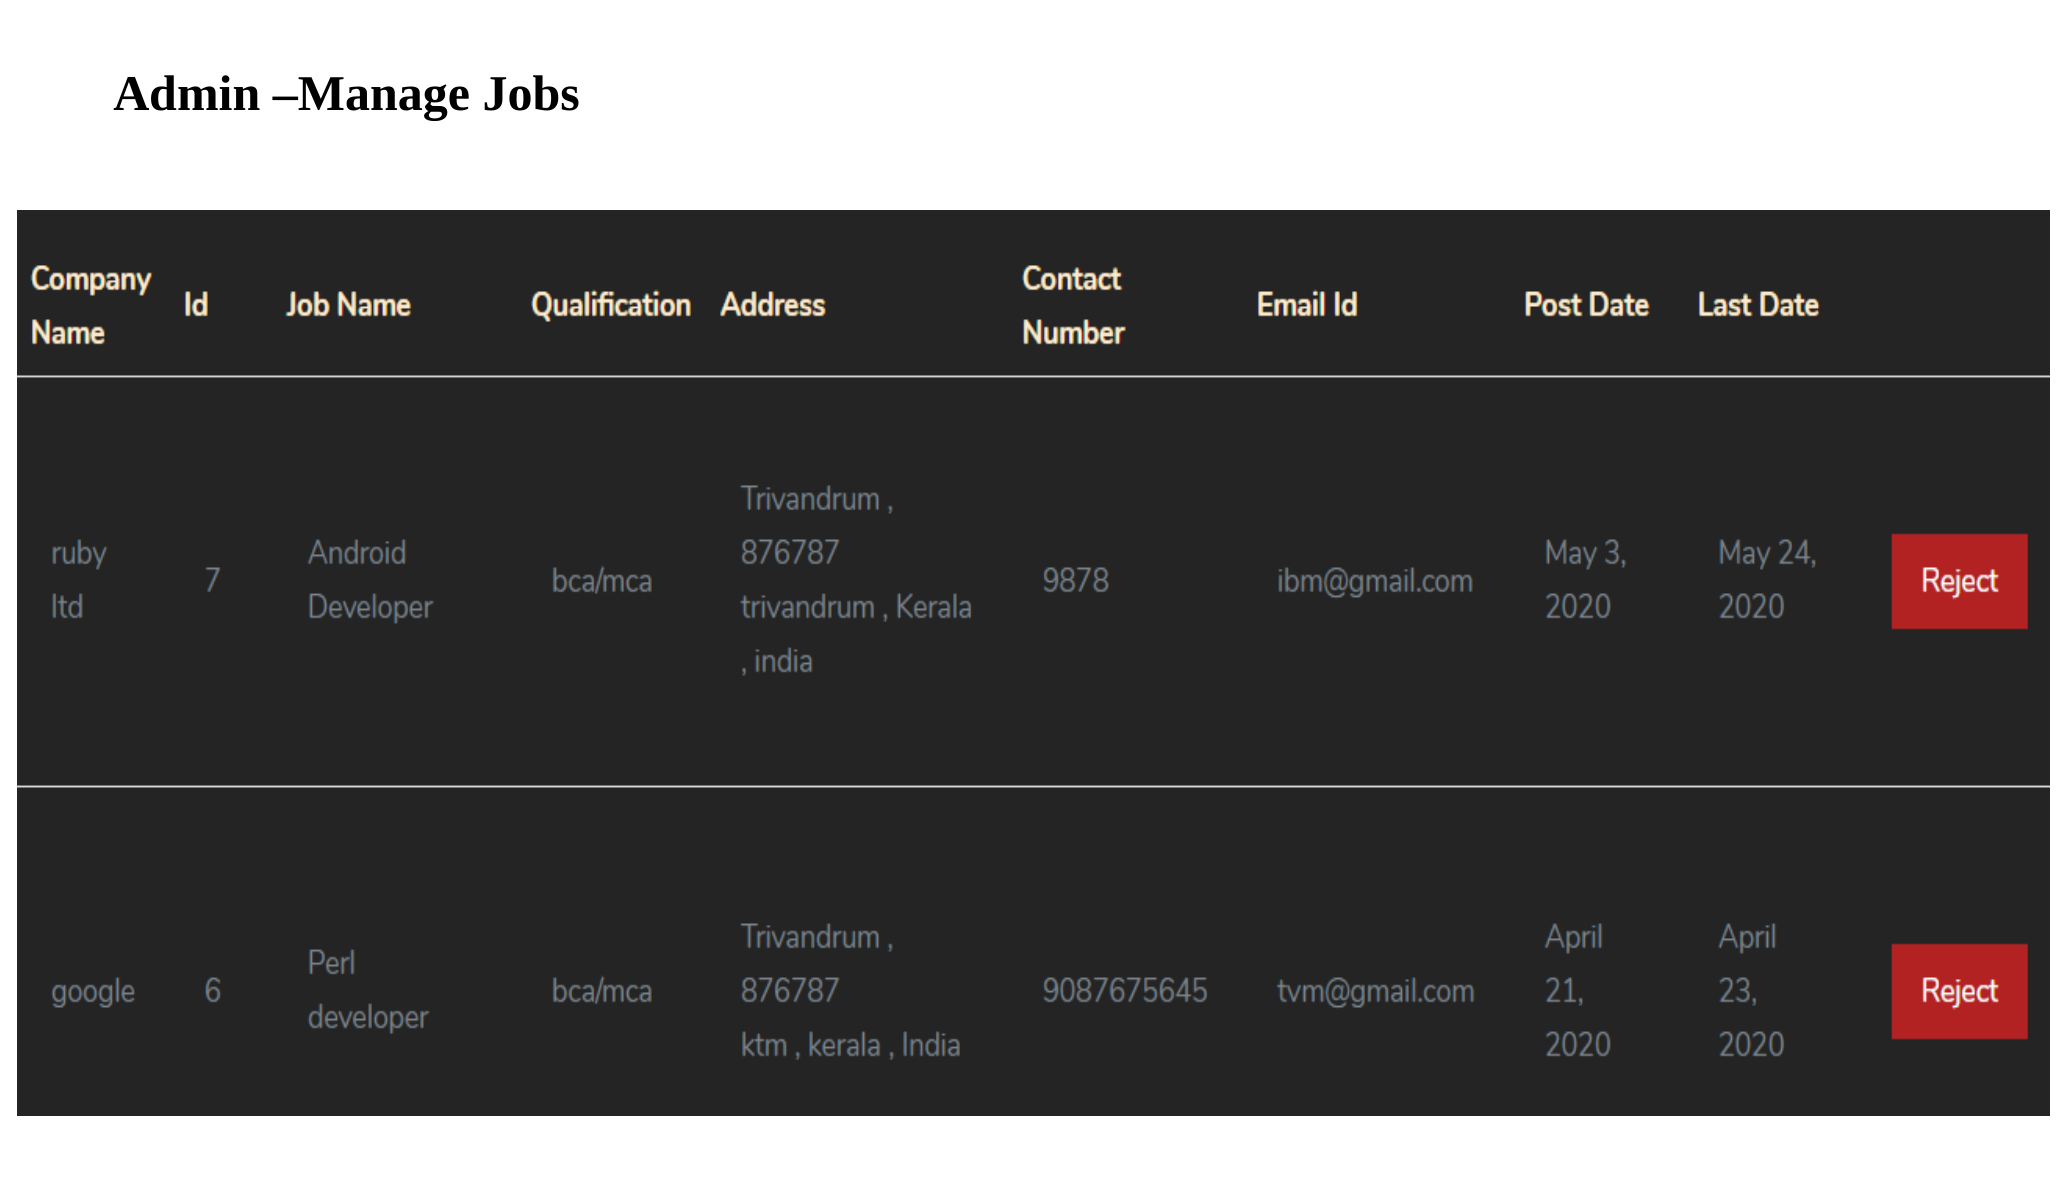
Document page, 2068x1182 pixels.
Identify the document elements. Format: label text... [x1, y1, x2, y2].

text_box Admin –Manage Jobs [98, 53, 596, 128]
picture [17, 210, 2050, 1116]
